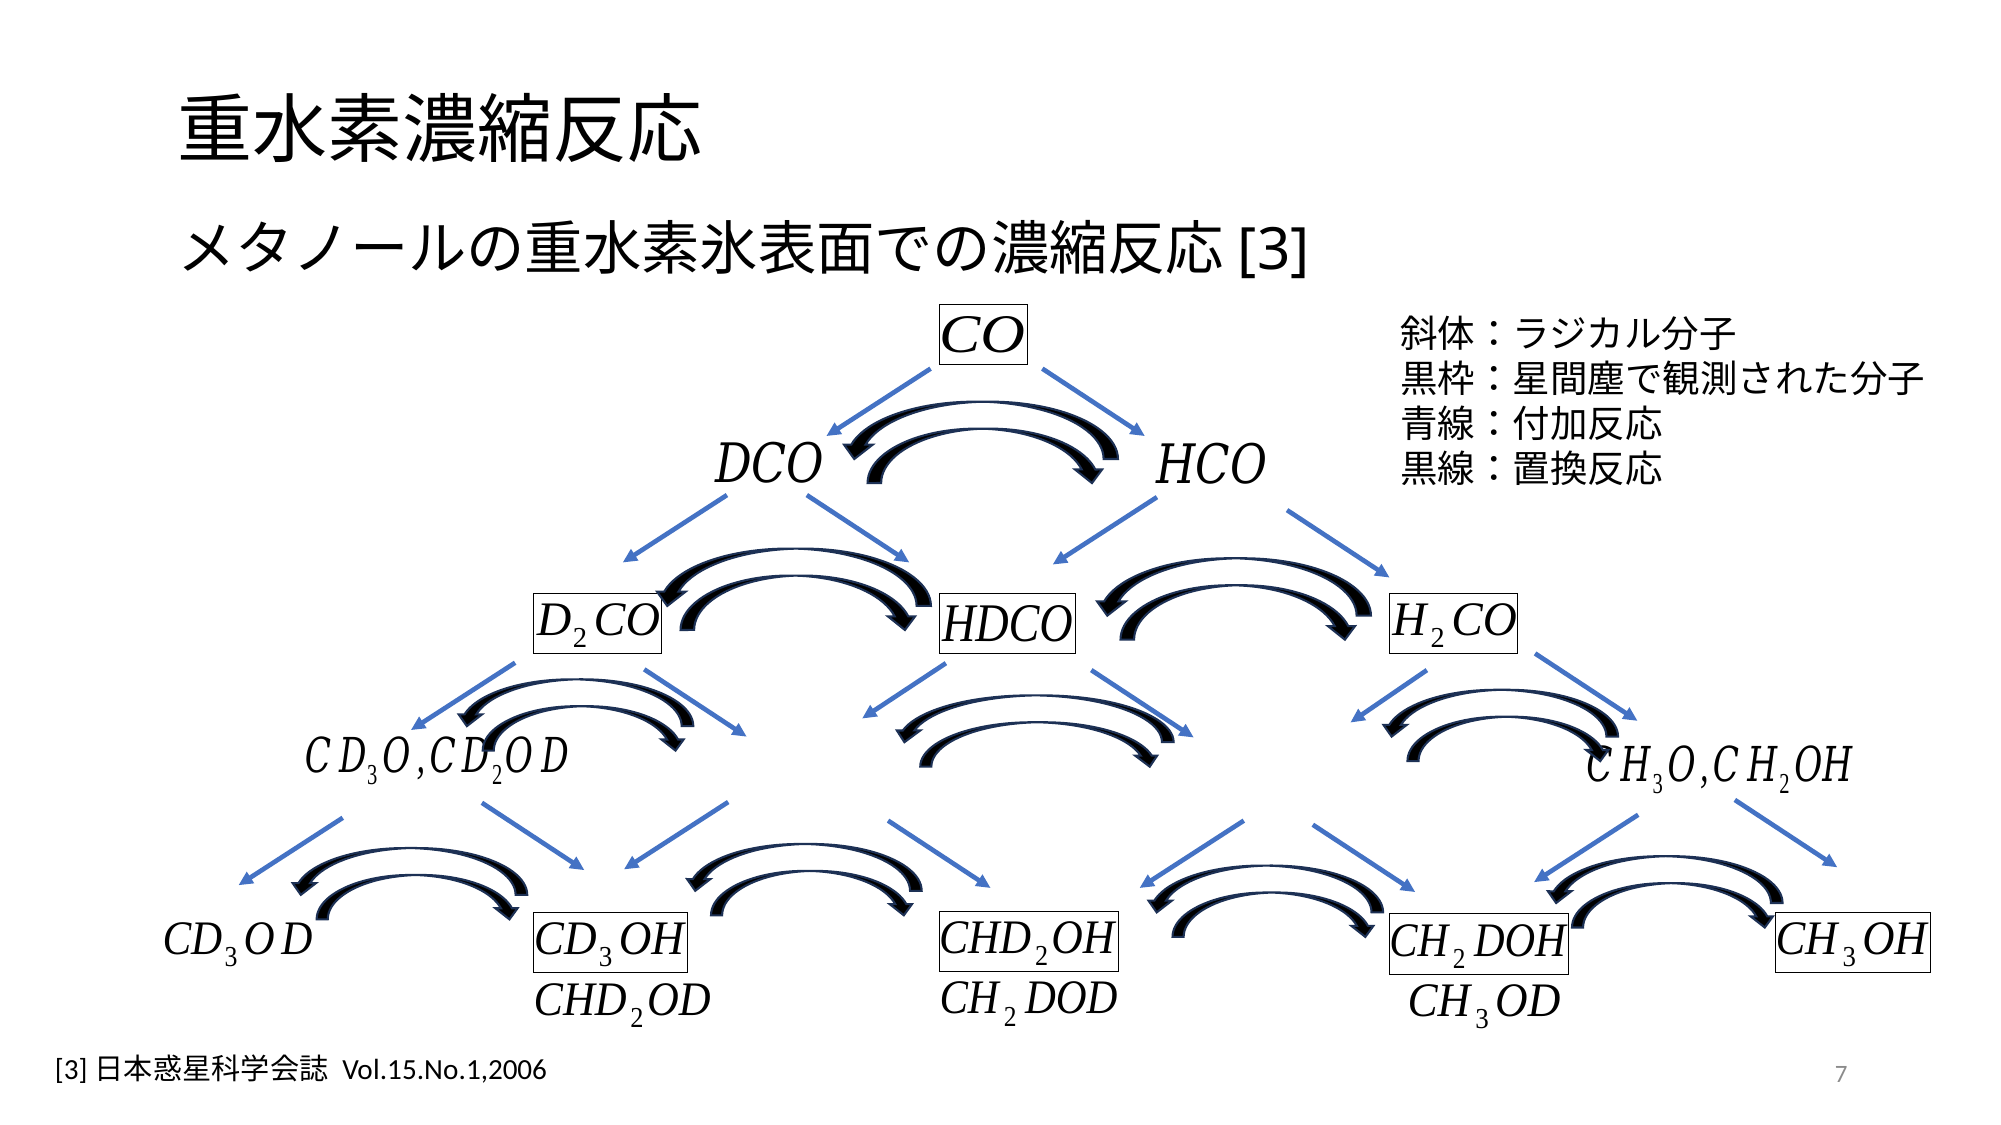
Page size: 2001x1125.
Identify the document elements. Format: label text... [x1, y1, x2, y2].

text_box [1091, 670, 1194, 738]
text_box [806, 495, 910, 563]
text_box [919, 721, 1091, 768]
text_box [1052, 497, 1157, 565]
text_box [622, 495, 728, 563]
text_box [343, 846, 481, 862]
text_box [1534, 653, 1638, 721]
text_box [1639, 855, 1784, 905]
text_box [894, 719, 930, 744]
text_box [238, 817, 343, 886]
text_box [709, 869, 914, 917]
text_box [1139, 820, 1244, 888]
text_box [888, 820, 991, 888]
text_box [1146, 888, 1181, 914]
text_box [1734, 799, 1838, 868]
text_box [908, 888, 923, 892]
text_box [1171, 891, 1376, 939]
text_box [644, 669, 747, 737]
text_box [1545, 883, 1575, 905]
text_box [946, 694, 1091, 712]
text_box [1381, 723, 1410, 739]
text_box [1570, 882, 1775, 929]
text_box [862, 663, 946, 719]
text_box [1358, 892, 1385, 914]
text_box [654, 563, 721, 608]
text_box [931, 400, 1042, 412]
text_box [3]日本惑星科学会誌 Vol.15.No.1,2006 [40, 1042, 1401, 1093]
text_box [729, 842, 888, 864]
text_box [1406, 715, 1534, 763]
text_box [1286, 510, 1390, 578]
text_box [315, 873, 520, 921]
text_box 重水素濃縮反応 [162, 84, 1888, 303]
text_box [826, 368, 931, 436]
text_box [1091, 436, 1120, 461]
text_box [411, 662, 516, 730]
text_box [870, 563, 933, 608]
text_box [516, 705, 644, 724]
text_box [624, 801, 729, 870]
text_box [1427, 688, 1534, 706]
text_box [1536, 721, 1611, 763]
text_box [1350, 670, 1427, 723]
text_box [1244, 864, 1312, 872]
text_box [1115, 738, 1160, 769]
text_box [866, 427, 1105, 485]
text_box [1312, 824, 1415, 892]
text_box [516, 678, 644, 693]
text_box [481, 730, 507, 752]
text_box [1042, 368, 1145, 436]
text_box [1094, 557, 1286, 618]
text_box [685, 870, 715, 893]
slide_number 7 [1412, 1042, 1863, 1103]
text_box [728, 547, 806, 561]
text_box [1160, 738, 1175, 744]
text_box [1119, 584, 1358, 642]
text_box [293, 886, 314, 897]
text_box [498, 871, 529, 896]
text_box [481, 802, 585, 871]
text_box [1534, 814, 1639, 883]
text_box 斜体：ラジカル分子 黒枠：星間塵で観測された分子 青線：付加反応 黒線：置換反応 [1385, 302, 1941, 498]
text_box [658, 737, 686, 753]
text_box [842, 436, 876, 461]
text_box [1598, 721, 1620, 738]
text_box [1322, 578, 1373, 617]
text_box [679, 574, 918, 632]
